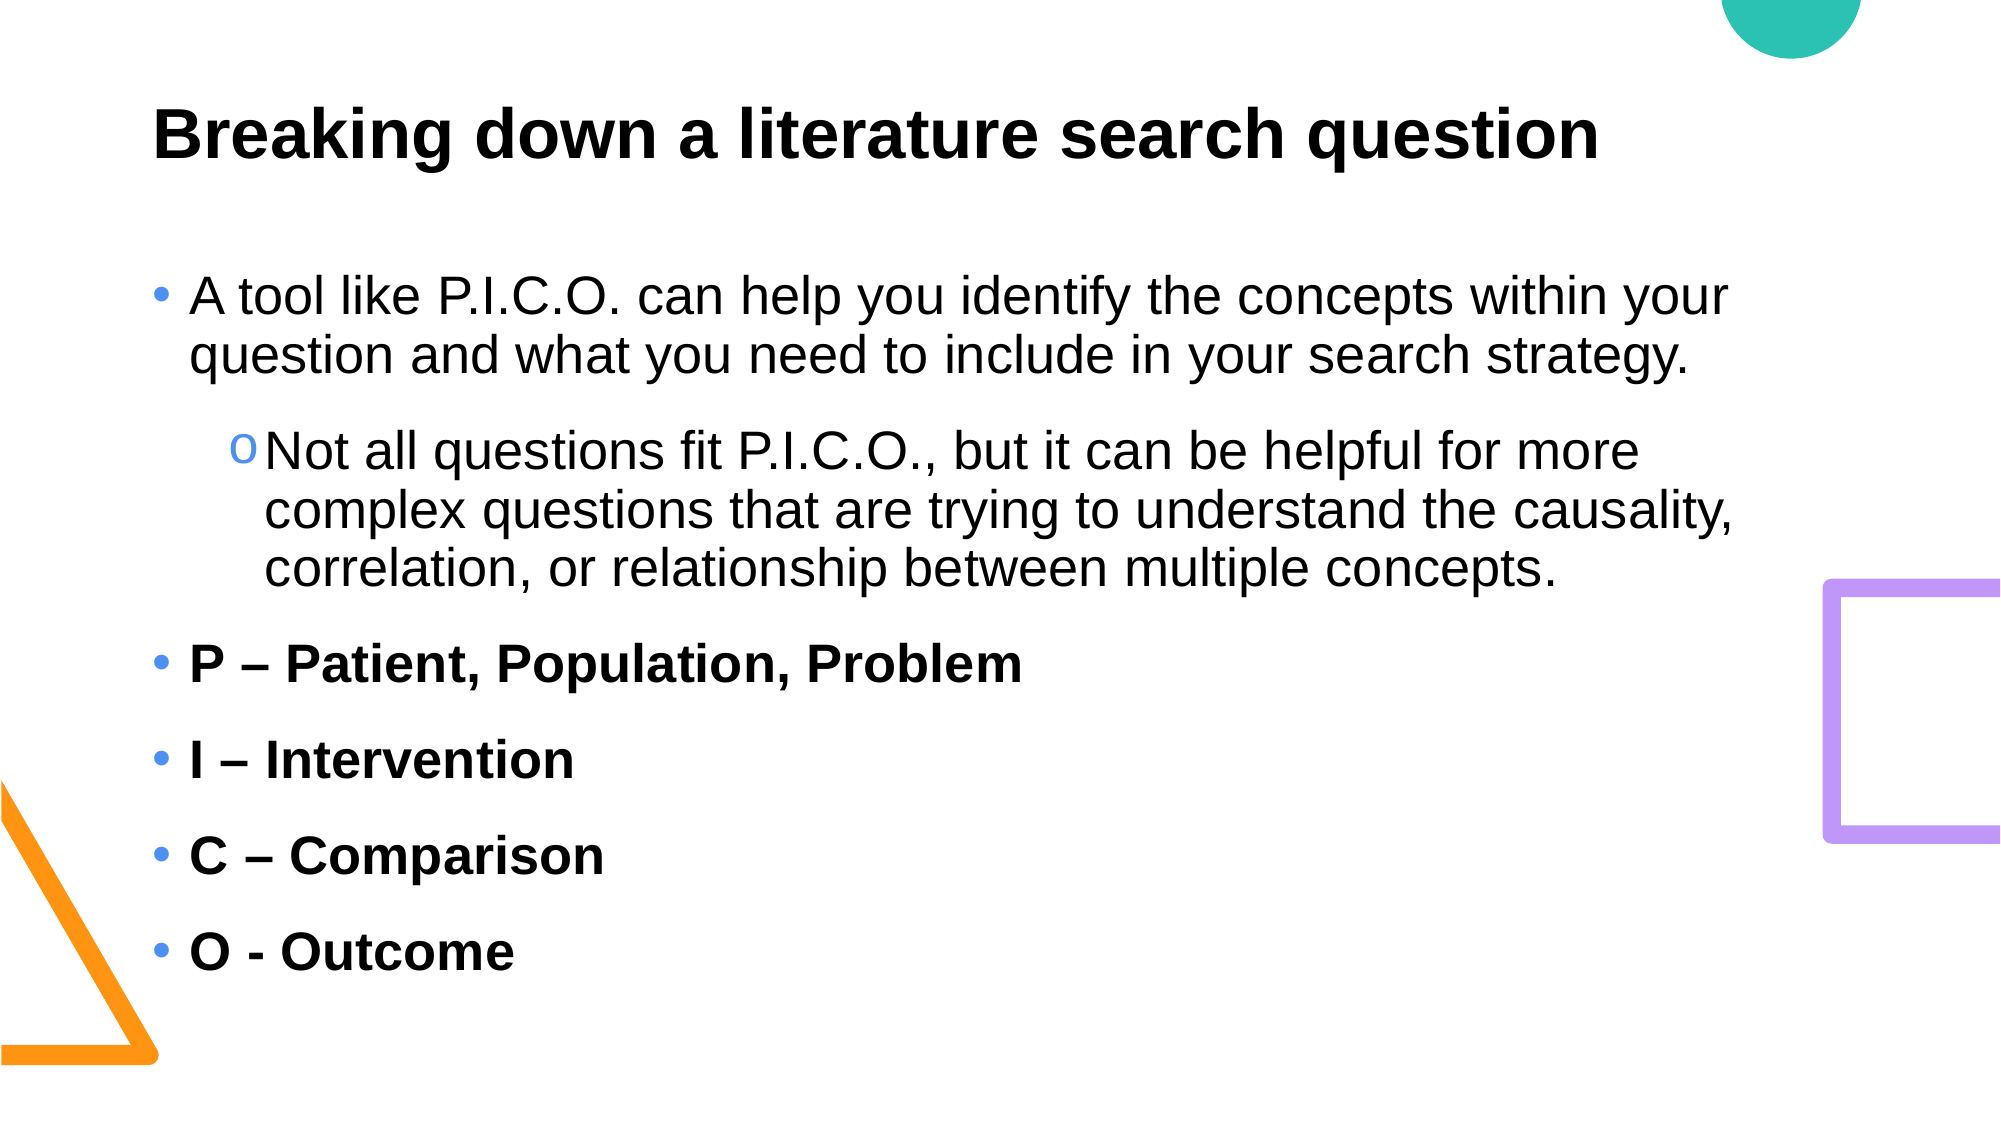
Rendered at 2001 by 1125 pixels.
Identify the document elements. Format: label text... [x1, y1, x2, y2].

list A tool like P.I.C.O. can help you identify the concepts within your question and what you need to include in your search strategy. Not all questions fit P.I.C.O., but it can be helpful for more complex questions that are trying to understand the causality, correlation, or relationship between multiple concepts. P – Patient, Population, Problem I – Intervention C – Comparison O - Outcome [137, 260, 1863, 1005]
title Breaking down a literature search question [137, 50, 1863, 222]
